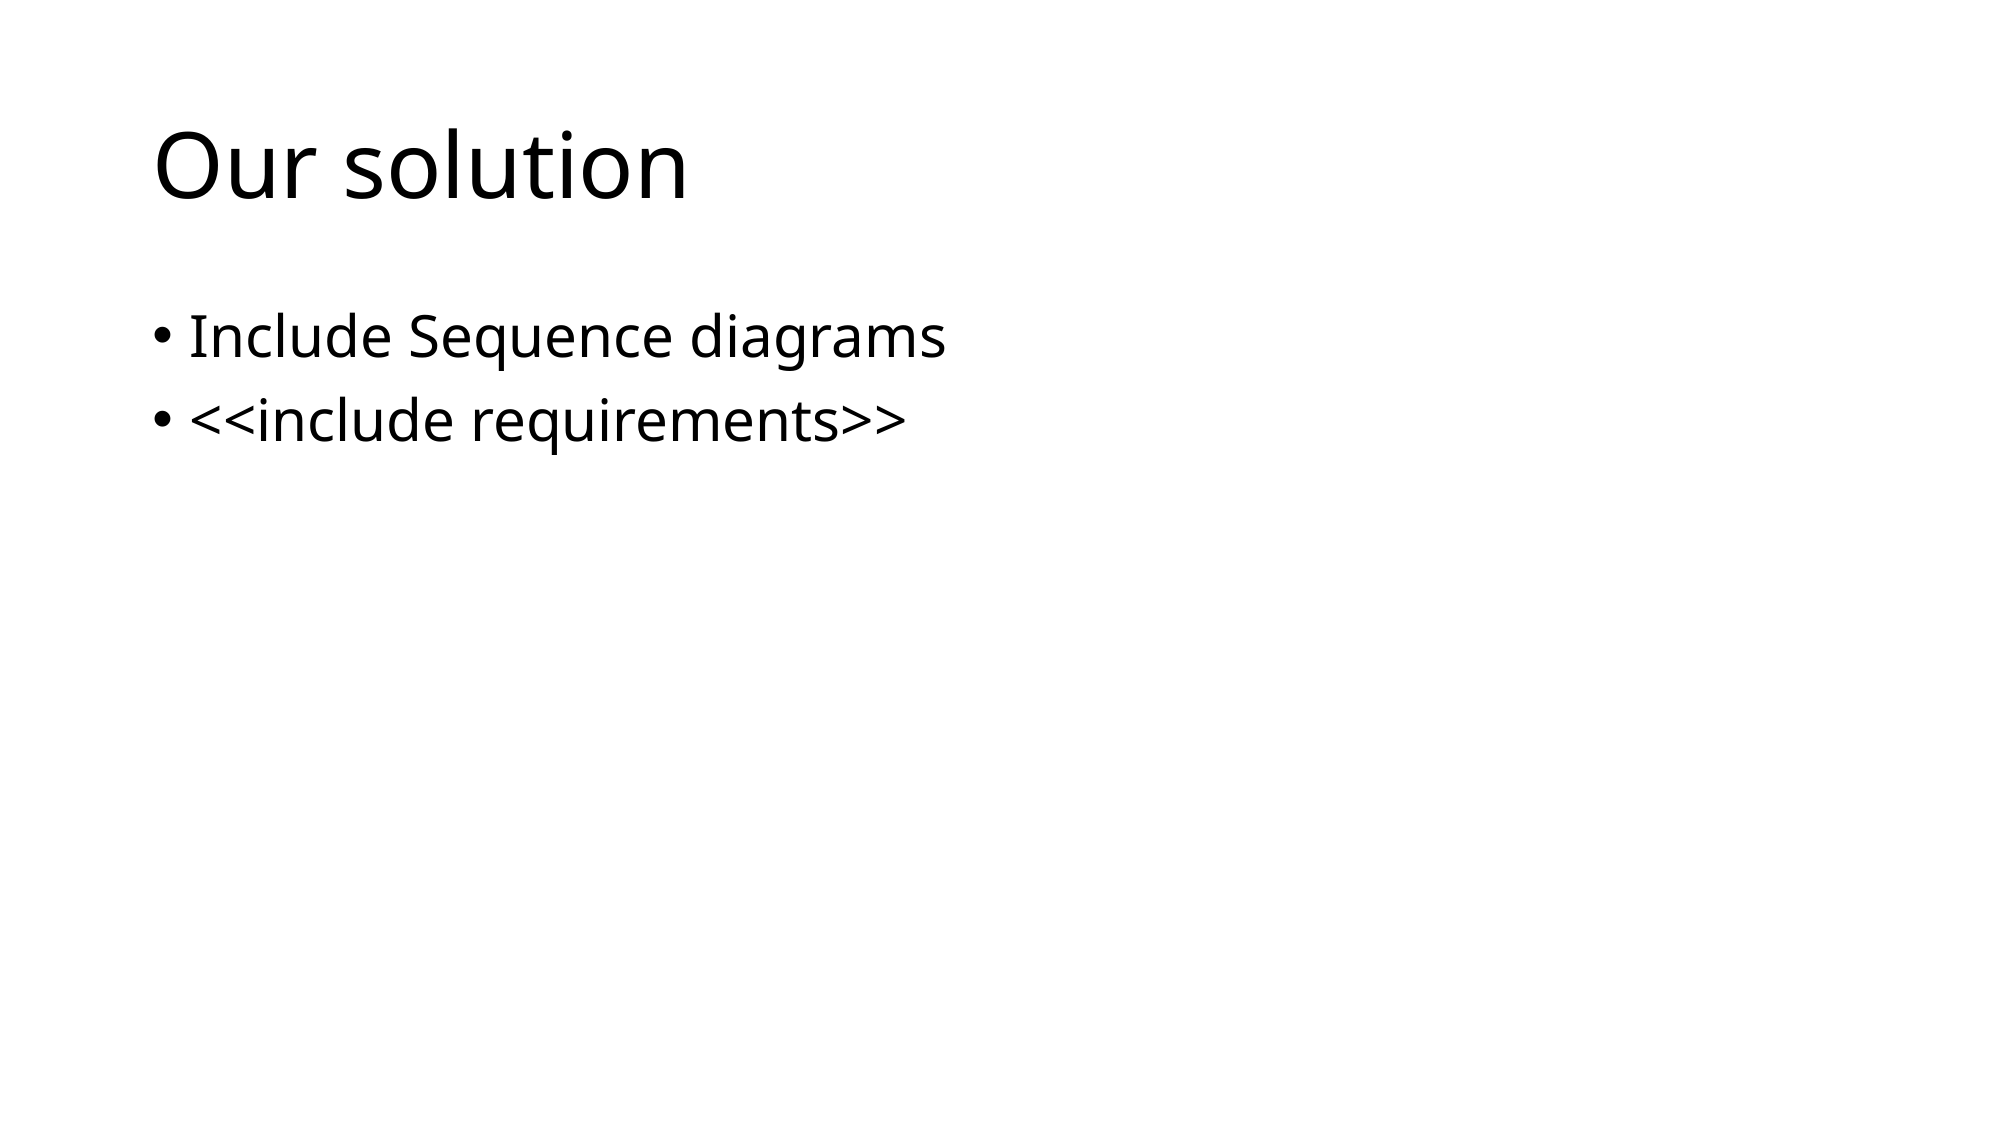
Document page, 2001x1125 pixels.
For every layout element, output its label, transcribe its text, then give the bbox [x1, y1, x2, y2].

title Our solution [137, 59, 1863, 278]
list Include Sequence diagrams <<include requirements>> [137, 299, 1863, 1014]
